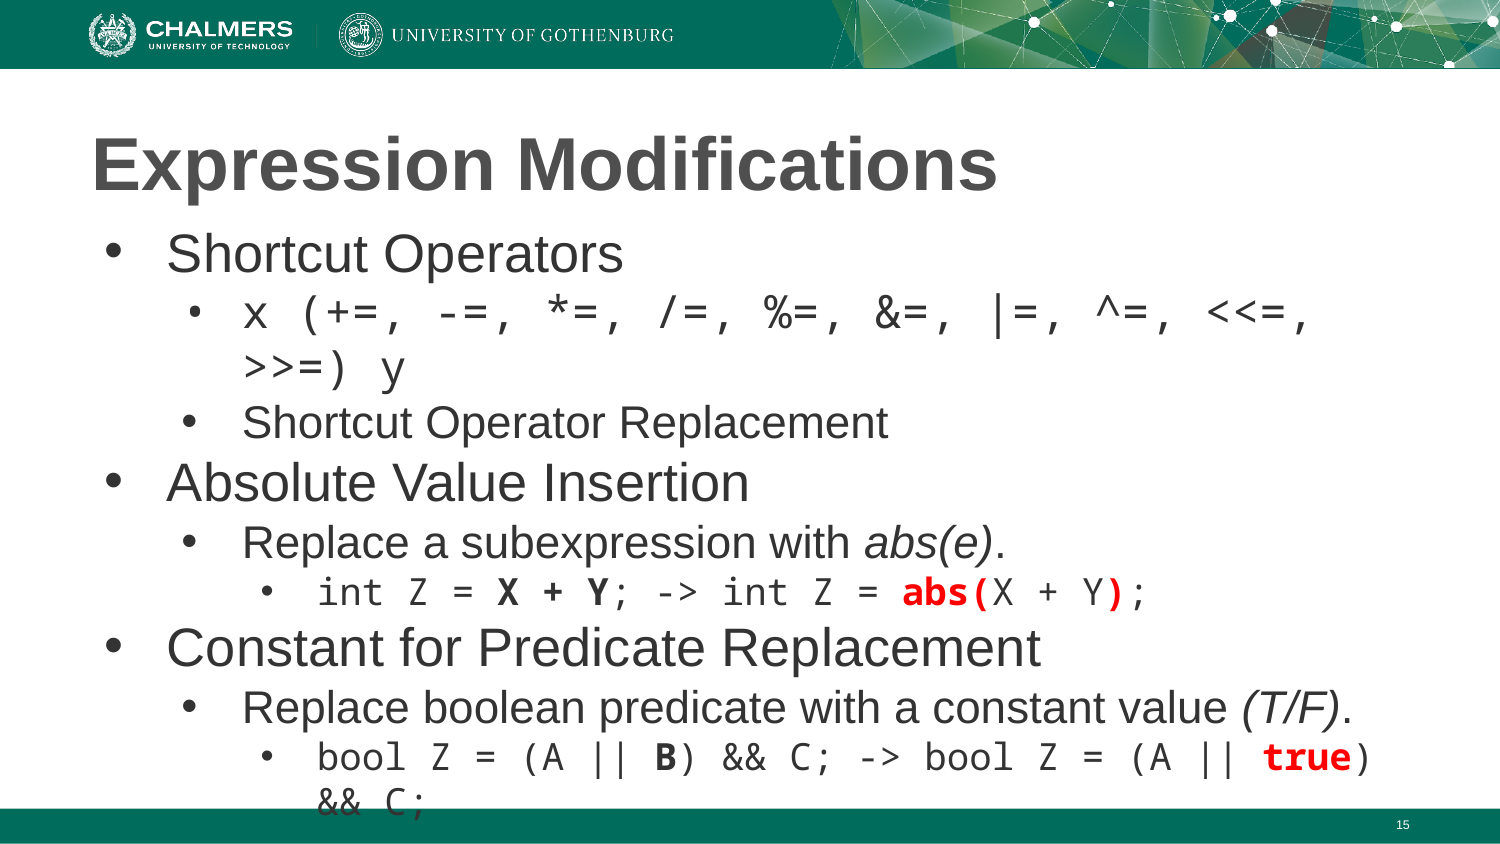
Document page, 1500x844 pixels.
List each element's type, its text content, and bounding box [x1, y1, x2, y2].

title Expression Modifications [76, 100, 1425, 210]
picture [759, 0, 1500, 68]
list Shortcut Operators x (+=, -=, *=, /=, %=, &=, |=, ^=, <<=, >>=) y Shortcut Operator Replacement Absolute Value Insertion Replace a subexpression with abs(e). int Z = X + Y; -> int Z = abs(X + Y); Constant for Predicate Replacement Replace boolean predicate with a constant value (T/F). bool Z = (A || B) && C; -> bool Z = (A || true) && C; [76, 210, 1425, 782]
picture [64, 0, 696, 85]
slide_number ‹#› [1074, 809, 1425, 844]
